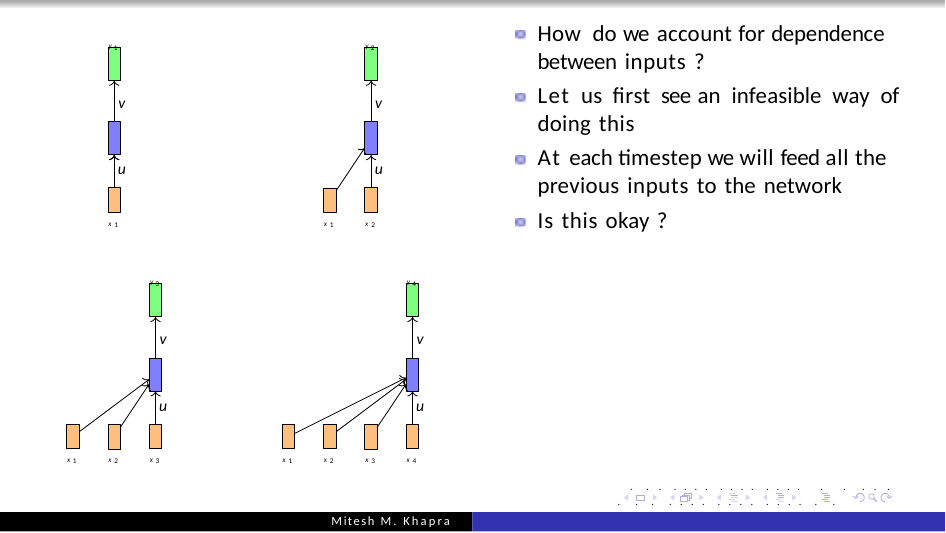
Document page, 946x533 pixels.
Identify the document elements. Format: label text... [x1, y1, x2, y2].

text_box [65, 377, 150, 450]
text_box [107, 46, 122, 214]
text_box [322, 442, 337, 450]
picture [515, 30, 527, 42]
text_box x2 [358, 216, 383, 231]
title How do we account for dependence between inputs ? [38, 16, 908, 107]
text_box y4 [400, 271, 424, 287]
picture [515, 218, 527, 230]
text_box x1 [60, 451, 85, 467]
text_box x1 [276, 450, 300, 467]
picture [515, 92, 527, 104]
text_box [294, 374, 407, 434]
text_box u [424, 393, 428, 415]
text_box x1 [102, 213, 126, 231]
picture [515, 155, 527, 167]
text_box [0, 511, 946, 532]
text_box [322, 46, 378, 214]
text_box x4 [400, 452, 424, 467]
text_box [281, 423, 296, 450]
picture [0, 0, 945, 8]
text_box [364, 282, 420, 450]
text_box u [126, 156, 130, 178]
text_box . . . . . . . . . . . . . . . . . . . . . . . . . . . . . . . . . . . . . . . . 15/1 CS7015 (Deep Learning) : Lecture 13 [488, 480, 942, 510]
text_box Let us first see an infeasible way of doing this At each timestep we will feed all the previous inputs to the network Is this okay ? [535, 79, 908, 233]
text_box x1 [317, 214, 342, 231]
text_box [107, 282, 163, 450]
text_box u [167, 393, 171, 415]
text_box x2 [317, 449, 342, 467]
text_box x2 [102, 458, 126, 467]
text_box y3 [143, 271, 167, 287]
text_box x3 [359, 450, 383, 467]
text_box x3 [143, 449, 168, 467]
